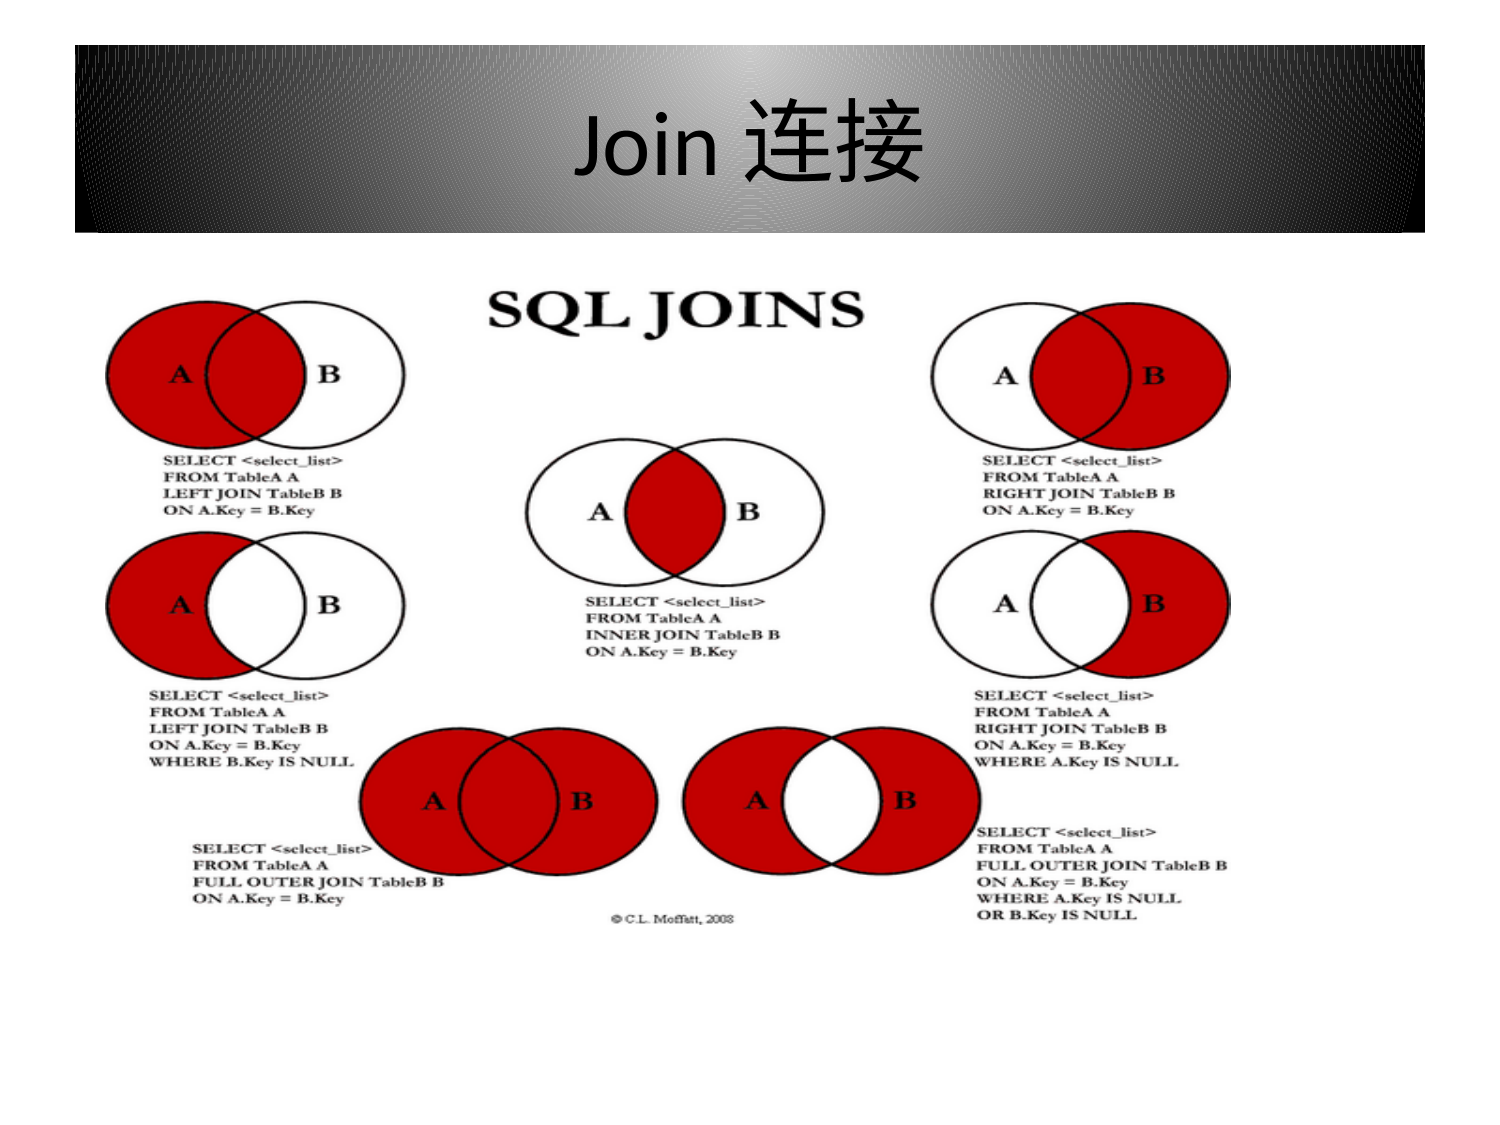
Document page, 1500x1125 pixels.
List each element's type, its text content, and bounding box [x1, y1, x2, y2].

picture [105, 269, 1231, 926]
title Join连接 [75, 45, 1425, 233]
